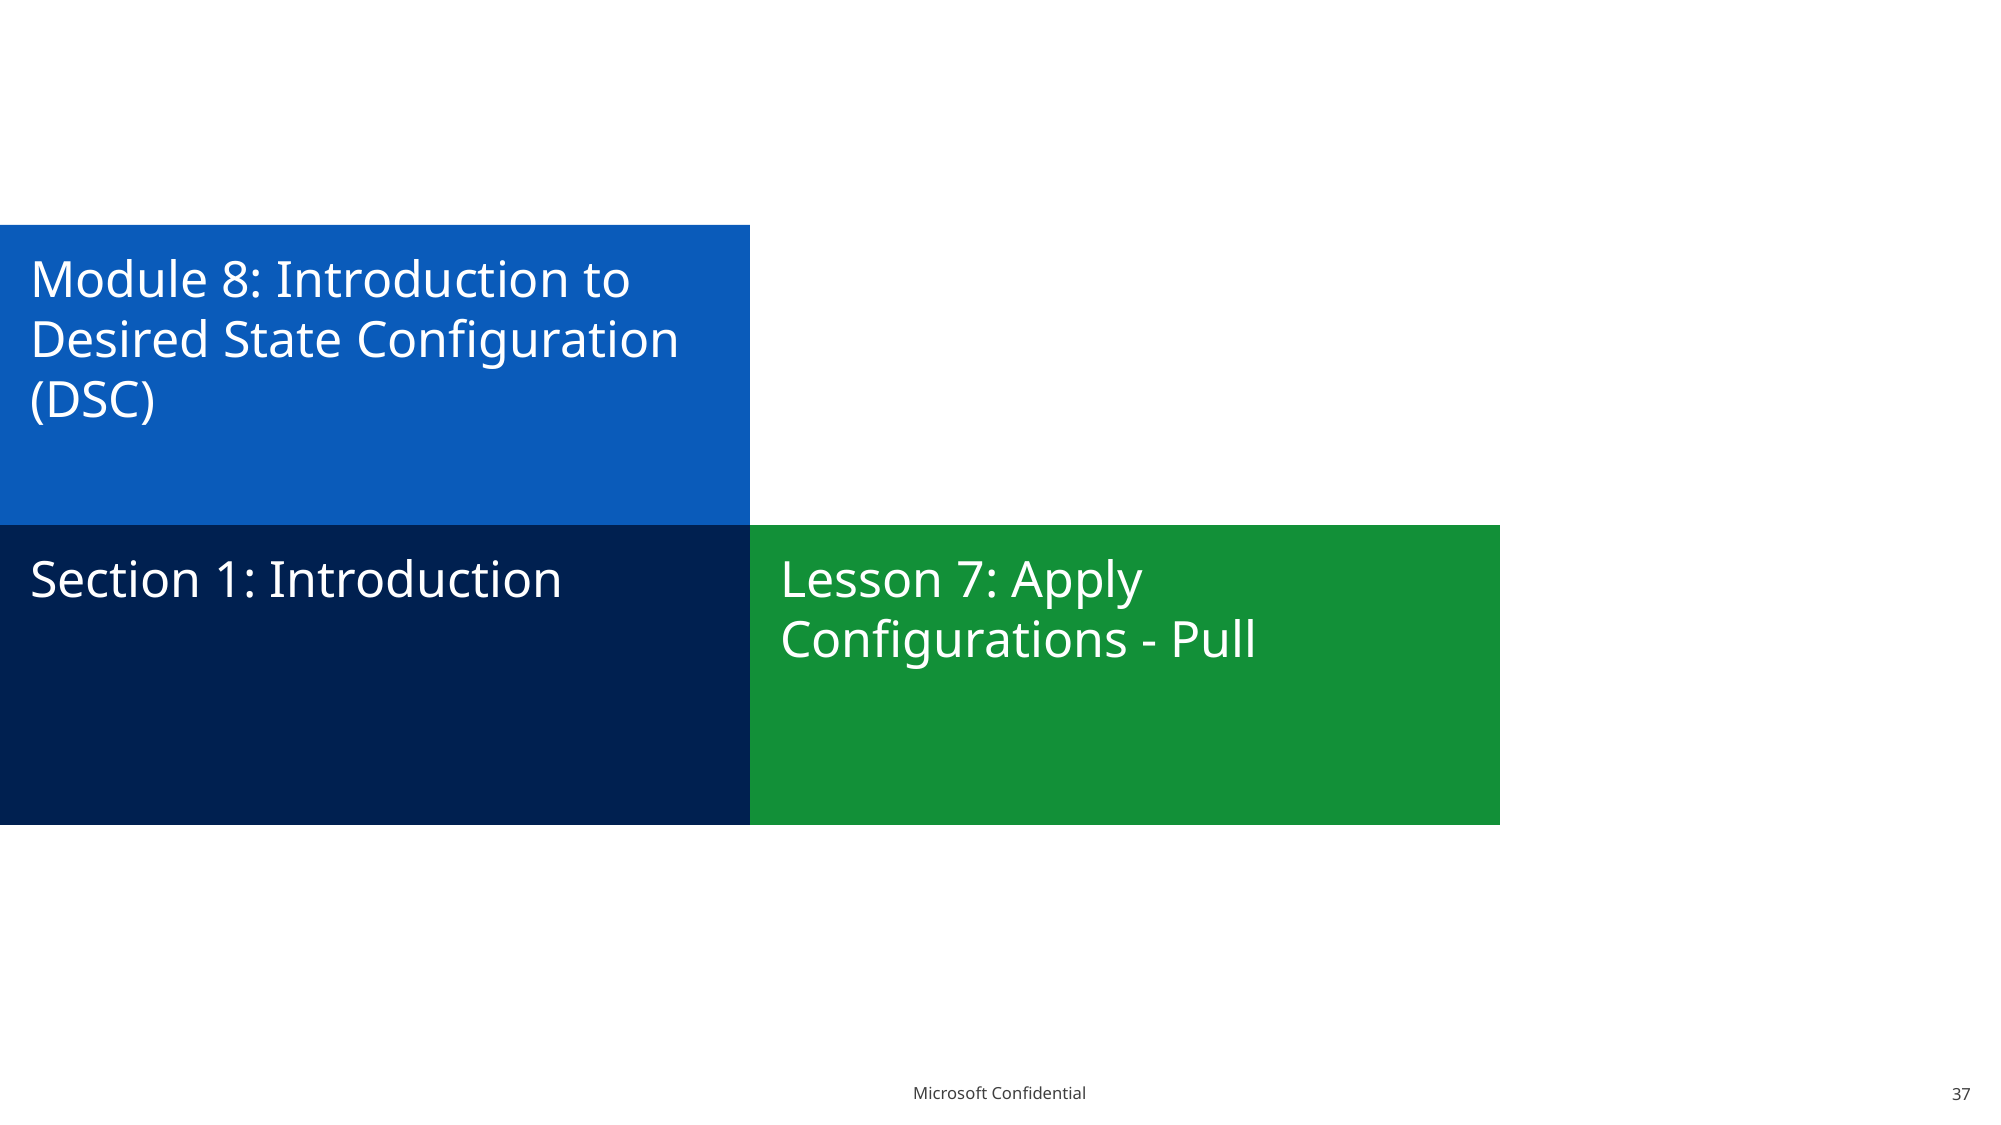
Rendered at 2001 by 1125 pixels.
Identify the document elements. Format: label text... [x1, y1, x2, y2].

list Section 1: Introduction [0, 525, 750, 825]
slide_number 37 [1534, 1065, 2000, 1125]
title Module 8: Introduction to Desired State Configuration (DSC) [0, 224, 750, 525]
list Lesson 7: Apply Configurations - Pull [750, 525, 1500, 825]
